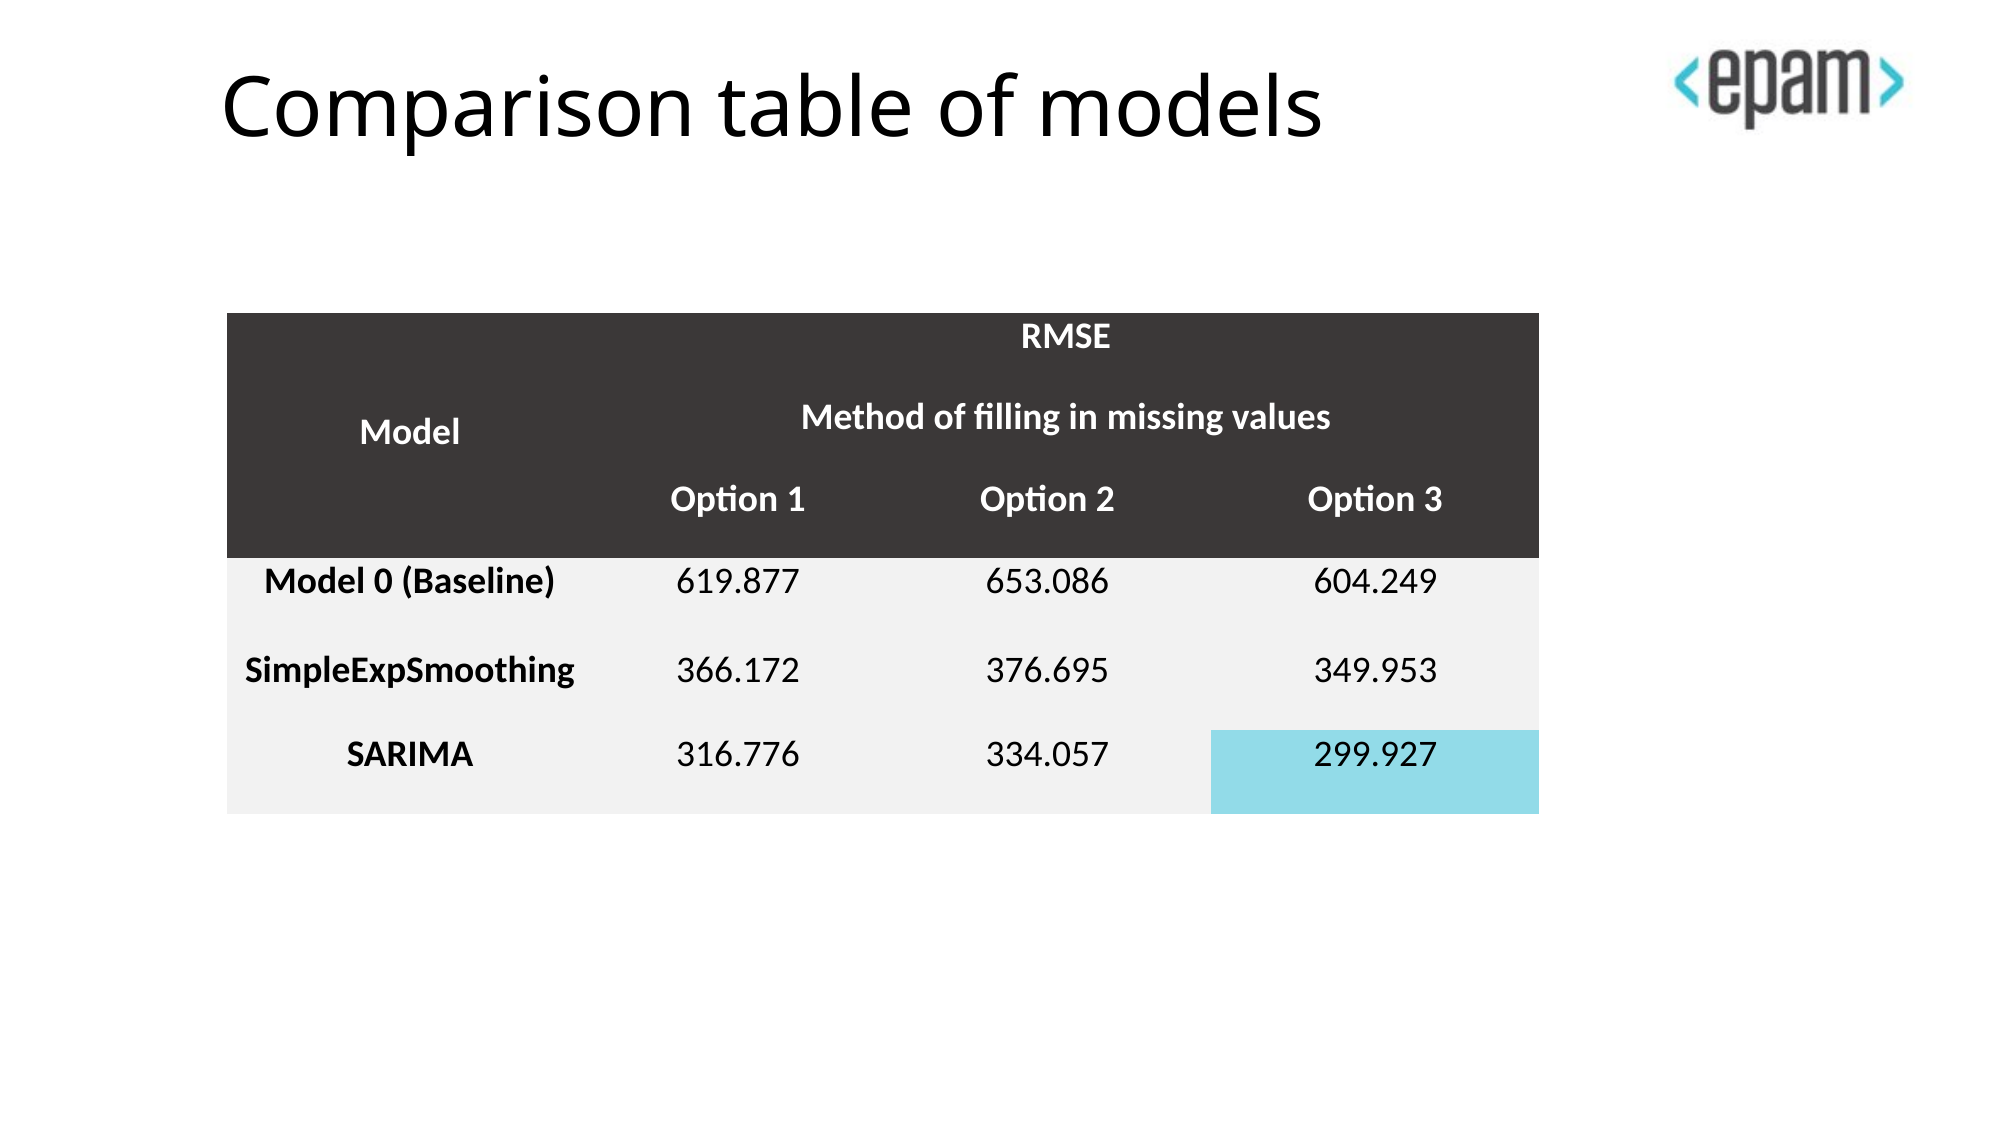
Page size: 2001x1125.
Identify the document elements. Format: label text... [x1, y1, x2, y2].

picture [1614, 0, 1965, 181]
table_cell Option 2 [883, 476, 1211, 558]
table_cell Method of filling in missing values [593, 394, 1539, 476]
table_cell SimpleExpSmoothing [227, 647, 593, 730]
table_cell Option 1 [593, 476, 883, 558]
table_cell Option 3 [1211, 476, 1539, 558]
table_cell SARIMA [227, 730, 593, 814]
table_header RMSE [593, 313, 1539, 394]
table_cell 349.953 [1211, 647, 1539, 730]
table_cell 376.695 [883, 647, 1211, 730]
table_cell 316.776 [593, 730, 883, 814]
title Comparison table of models [205, 0, 1931, 218]
table_cell Model 0 (Baseline) [227, 558, 593, 647]
table_cell 334.057 [883, 730, 1211, 814]
table_cell 366.172 [593, 647, 883, 730]
table_cell 604.249 [1211, 558, 1539, 647]
table_header Model [227, 313, 593, 558]
table_cell 299.927 [1211, 730, 1539, 814]
table_cell 619.877 [593, 558, 883, 647]
table_cell 653.086 [883, 558, 1211, 647]
